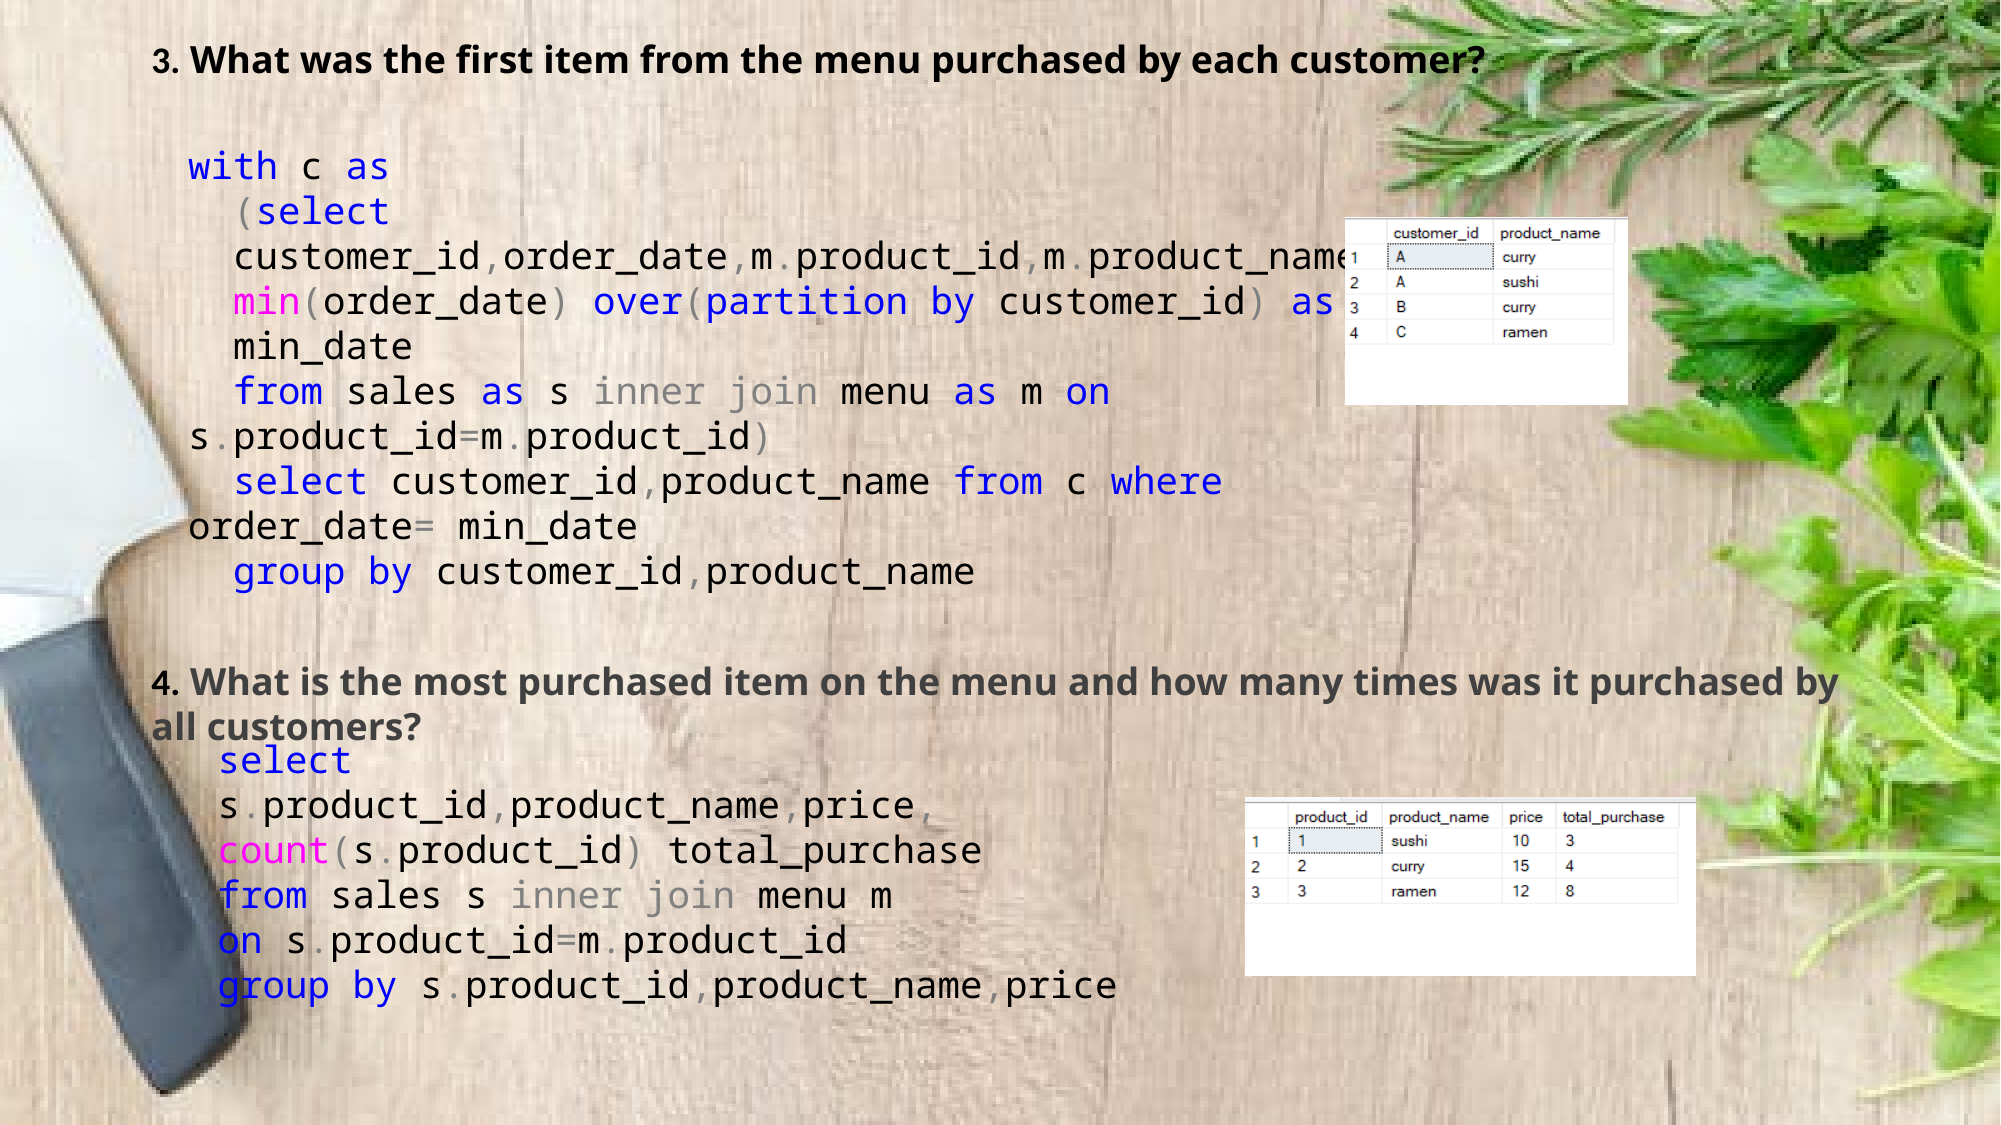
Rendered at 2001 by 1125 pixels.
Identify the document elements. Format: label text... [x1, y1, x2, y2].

text_box with c as (select customer_id,order_date,m.product_id,m.product_name, min(order_date) over(partition by customer_id) as min_date from sales as s inner join menu as m on s.product_id=m.product_id) select customer_id,product_name from c where order_date= min_date group by customer_id,product_name [173, 134, 1522, 599]
text_box 3. What was the first item from the menu purchased by each customer? [136, 28, 1605, 133]
picture [0, 0, 2001, 1125]
text_box select s.product_id,product_name,price, count(s.product_id) total_purchase from sales s inner join menu m on s.product_id=m.product_id group by s.product_id,product_name,price [202, 728, 1567, 1014]
text_box 4. What is the most purchased item on the menu and how many times was it purchased by all customers? [136, 650, 1905, 801]
